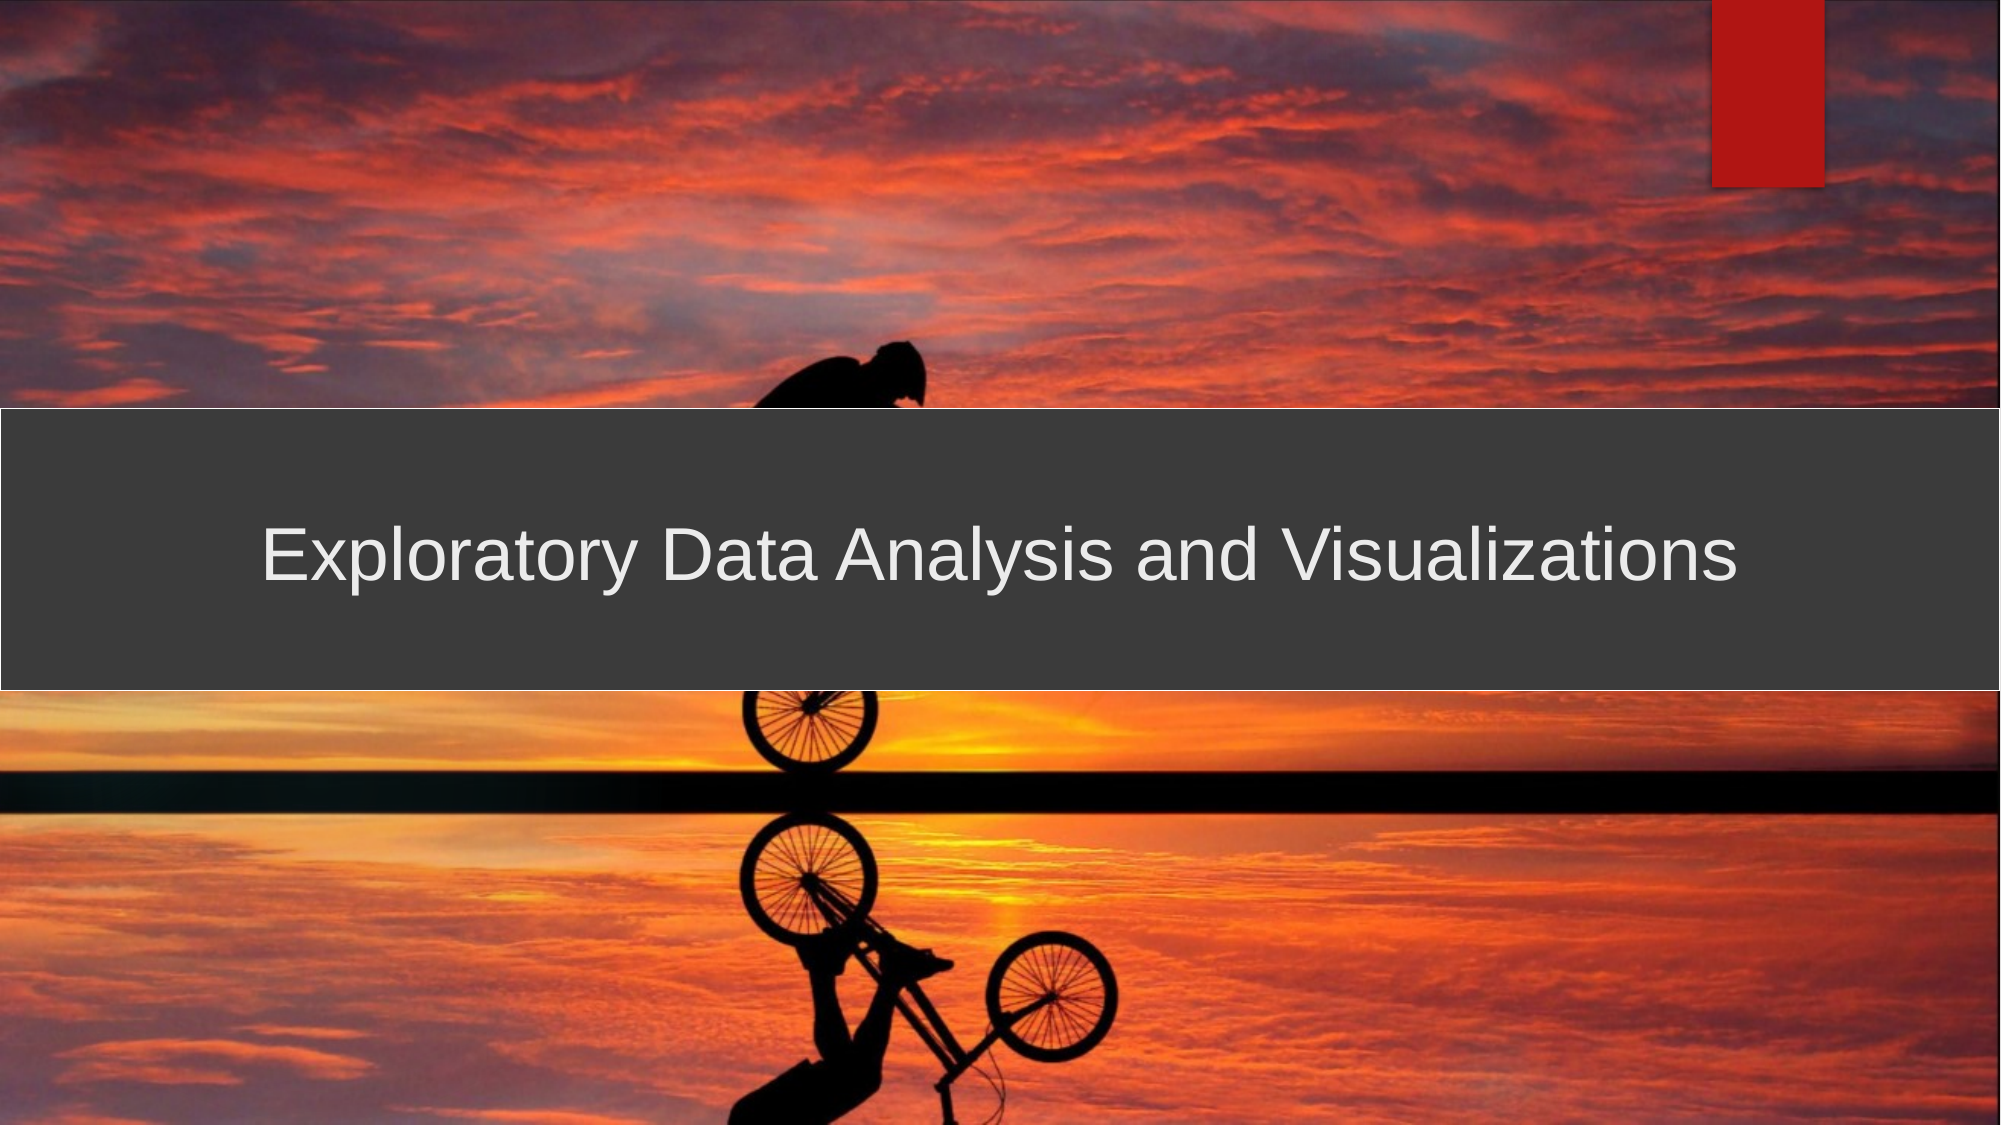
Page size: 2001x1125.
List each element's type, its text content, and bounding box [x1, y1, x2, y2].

text_box Exploratory Data Analysis and Visualizations [0, 408, 2000, 691]
picture [0, 0, 2001, 1125]
